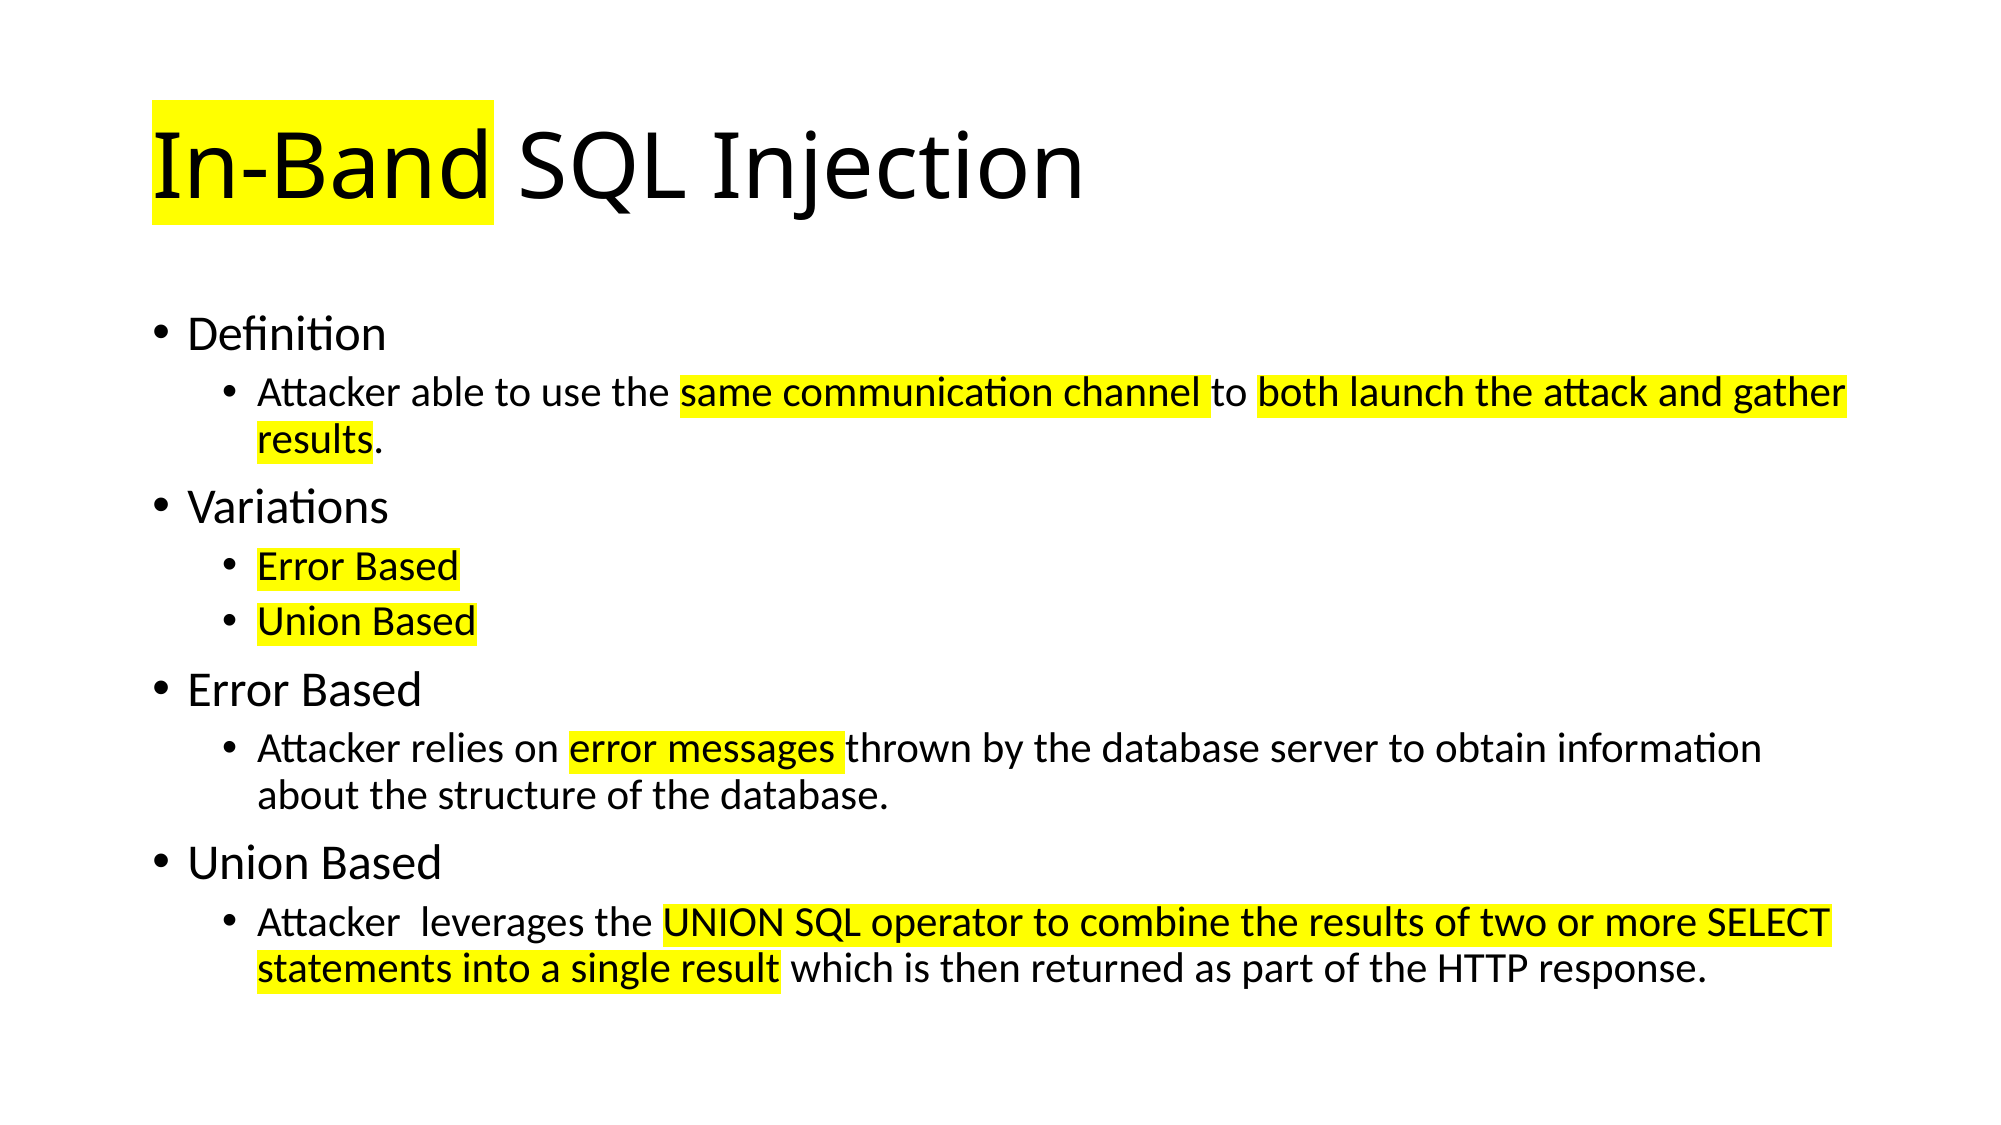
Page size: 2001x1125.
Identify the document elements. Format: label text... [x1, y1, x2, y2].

list Definition Attacker able to use the same communication channel to both launch the attack and gather results. Variations Error Based Union Based Error Based Attacker relies on error messages thrown by the database server to obtain information about the structure of the database. Union Based Attacker leverages the UNION SQL operator to combine the results of two or more SELECT statements into a single result which is then returned as part of the HTTP response. [137, 299, 1863, 1014]
title In-Band SQL Injection [137, 59, 1863, 278]
